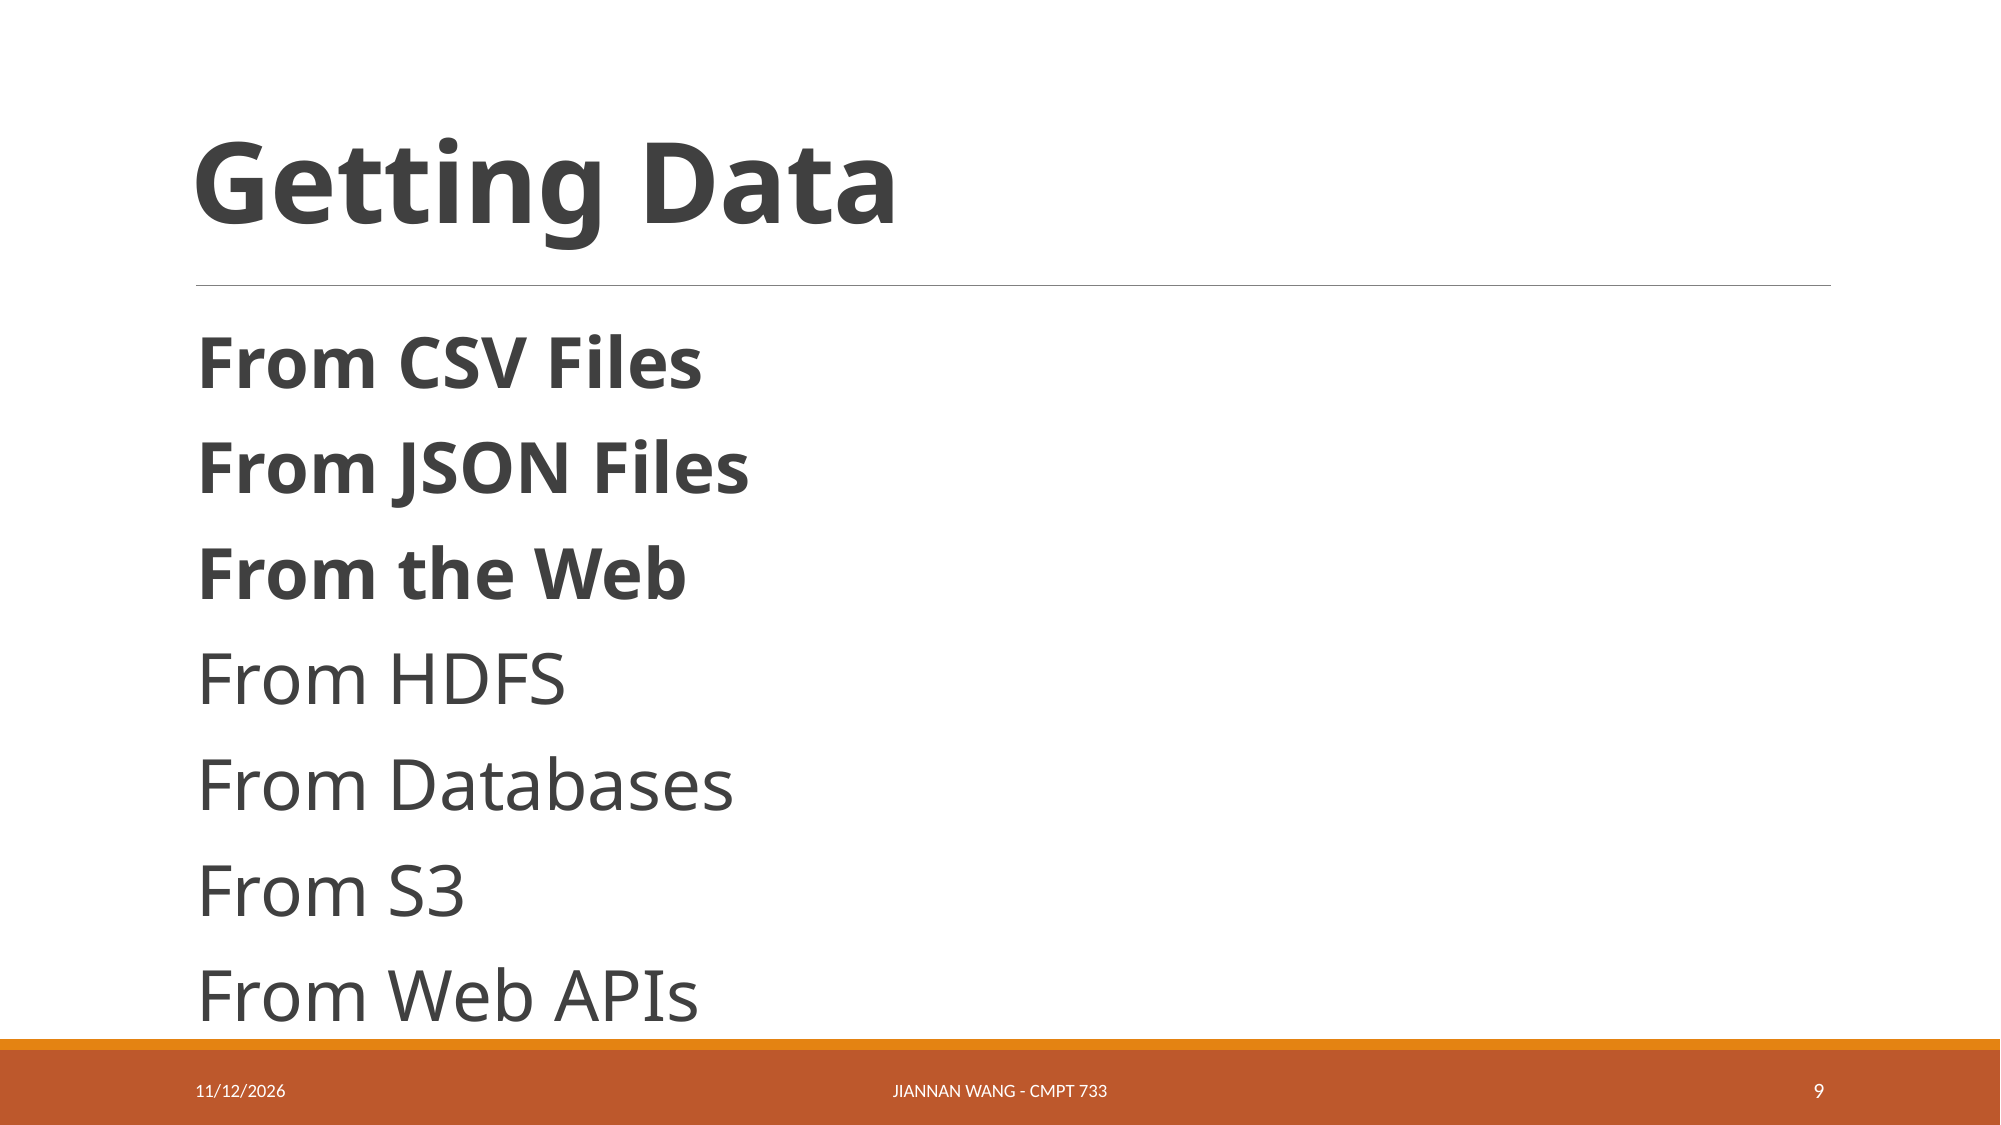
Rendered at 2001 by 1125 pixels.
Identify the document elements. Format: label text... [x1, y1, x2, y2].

slide_number 9 [1624, 1059, 1840, 1120]
list From CSV Files From JSON Files From the Web From HDFS From Databases From S3 From Web APIs [180, 319, 1830, 1120]
footer Jiannan Wang - CMPT 733 [604, 1059, 1396, 1120]
title Getting Data [175, 16, 1826, 255]
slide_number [180, 1059, 586, 1120]
